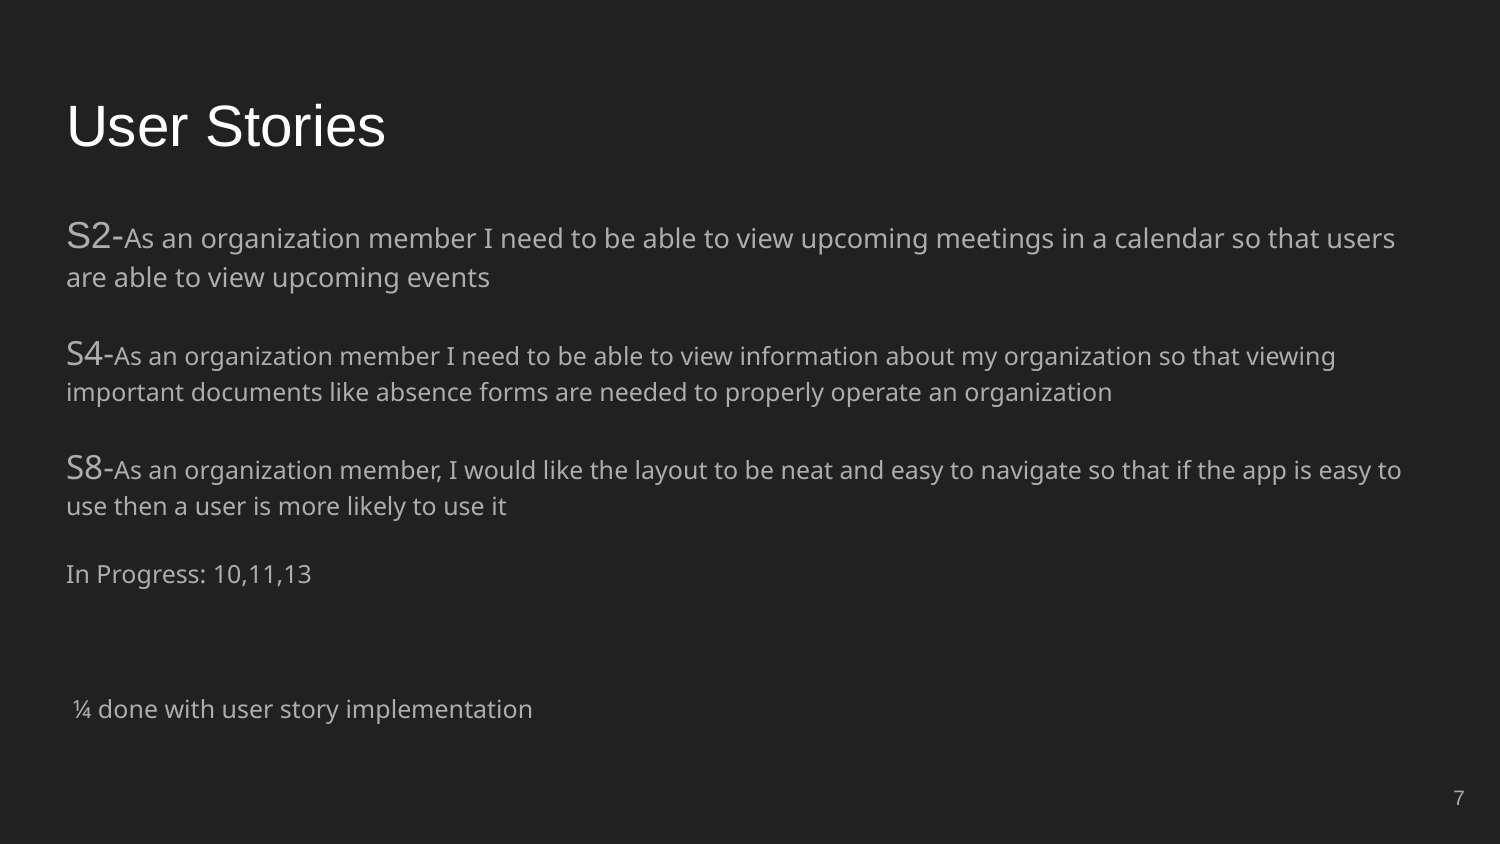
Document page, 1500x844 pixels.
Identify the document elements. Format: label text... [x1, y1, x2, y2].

list S2-As an organization member I need to be able to view upcoming meetings in a calendar so that users are able to view upcoming events S4-As an organization member I need to be able to view information about my organization so that viewing important documents like absence forms are needed to properly operate an organization S8-As an organization member, I would like the layout to be neat and easy to navigate so that if the app is easy to use then a user is more likely to use it In Progress: 10,11,13 ¼ done with user story implementation [51, 189, 1449, 750]
slide_number ‹#› [1389, 764, 1480, 830]
title User Stories [51, 72, 1449, 167]
